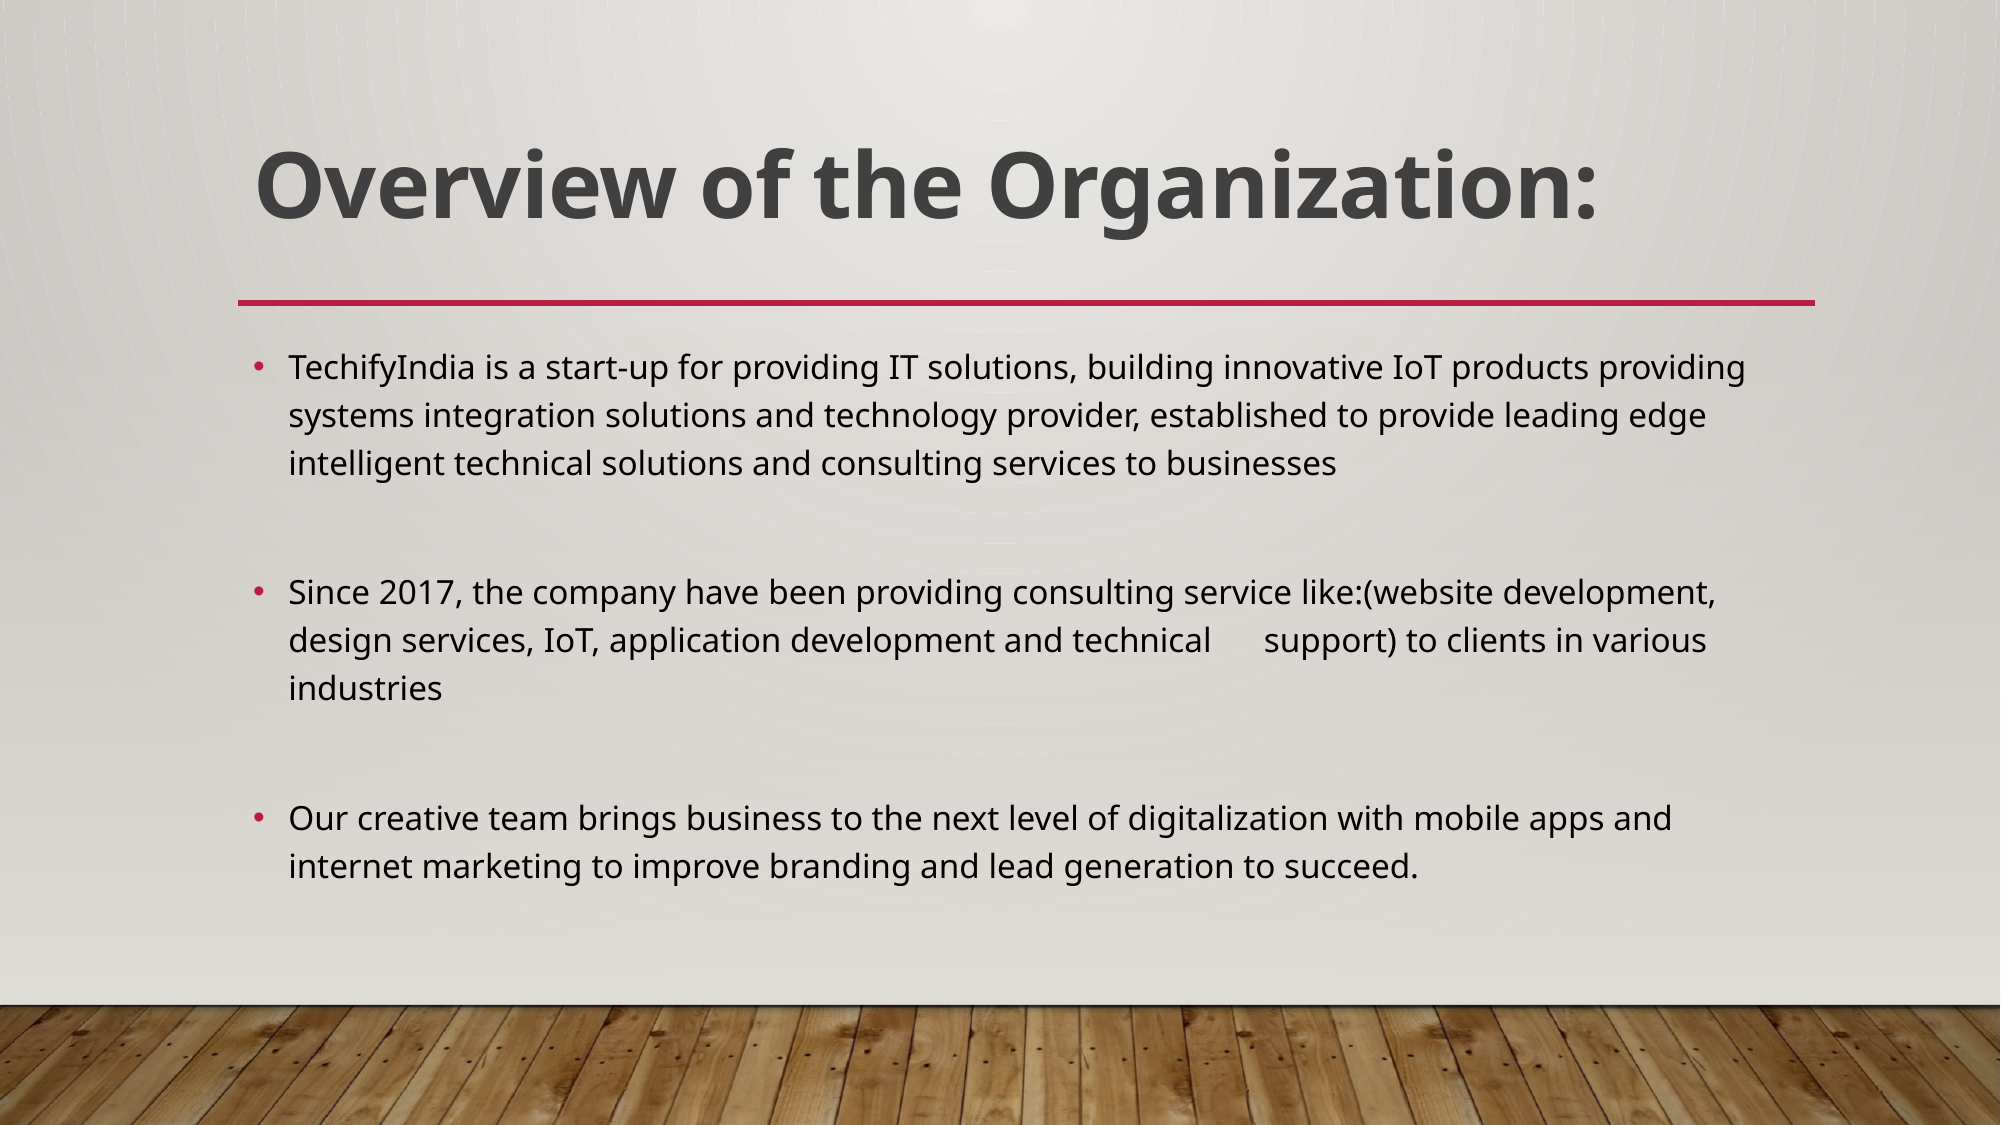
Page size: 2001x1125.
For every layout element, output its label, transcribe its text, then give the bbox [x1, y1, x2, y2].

list TechifyIndia is a start-up for providing IT solutions, building innovative IoT products providing systems integration solutions and technology provider, established to provide leading edge intelligent technical solutions and consulting services to businesses Since 2017, the company have been providing consulting service like:(website development, design services, IoT, application development and technical support) to clients in various industries Our creative team brings business to the next level of digitalization with mobile apps and internet marketing to improve branding and lead generation to succeed. [238, 330, 1814, 897]
picture [0, 1005, 2000, 1125]
title Overview of the Organization: [238, 131, 1814, 305]
